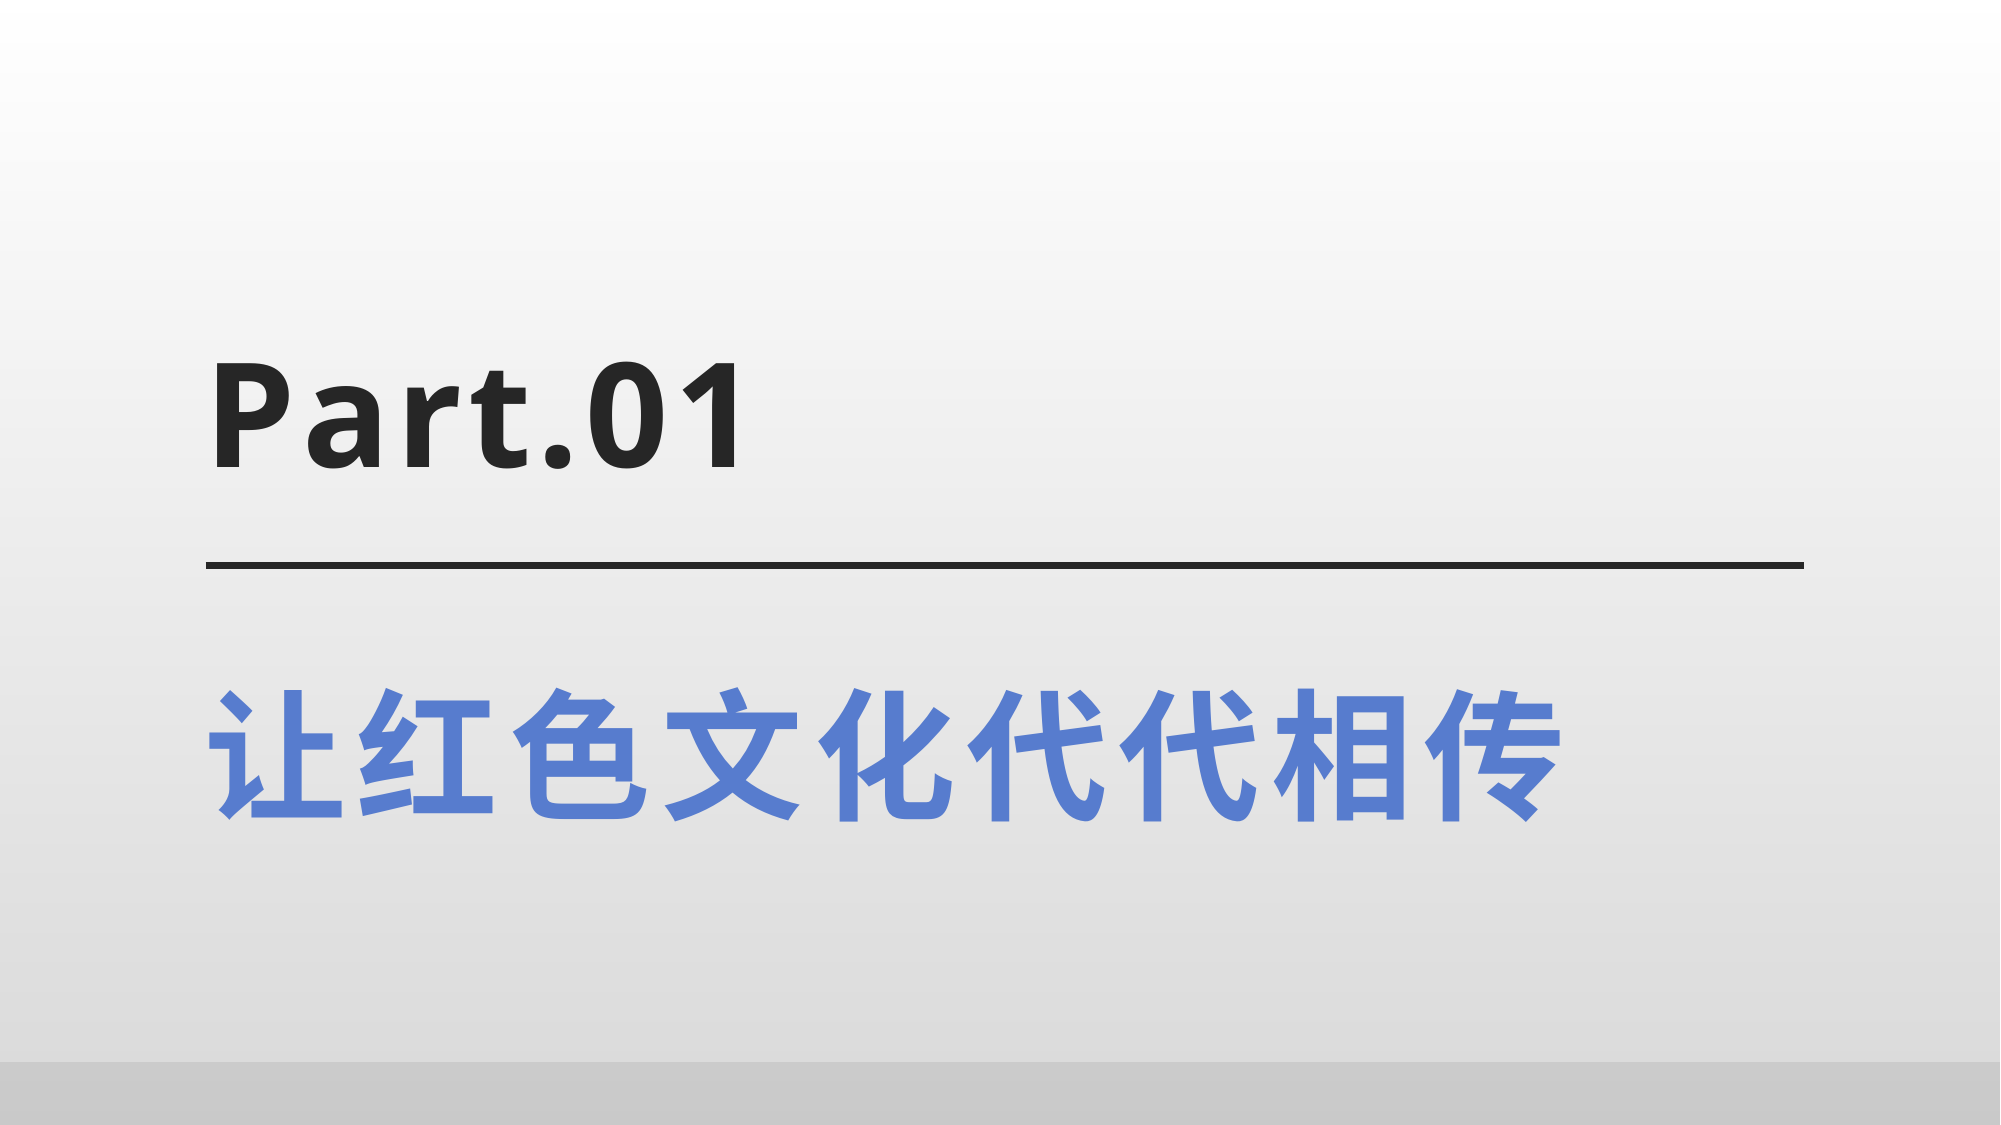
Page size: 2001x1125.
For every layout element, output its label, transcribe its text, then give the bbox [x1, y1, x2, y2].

text_box Part.01 [189, 244, 1173, 519]
text_box 让红色文化代代相传 [189, 637, 1810, 881]
